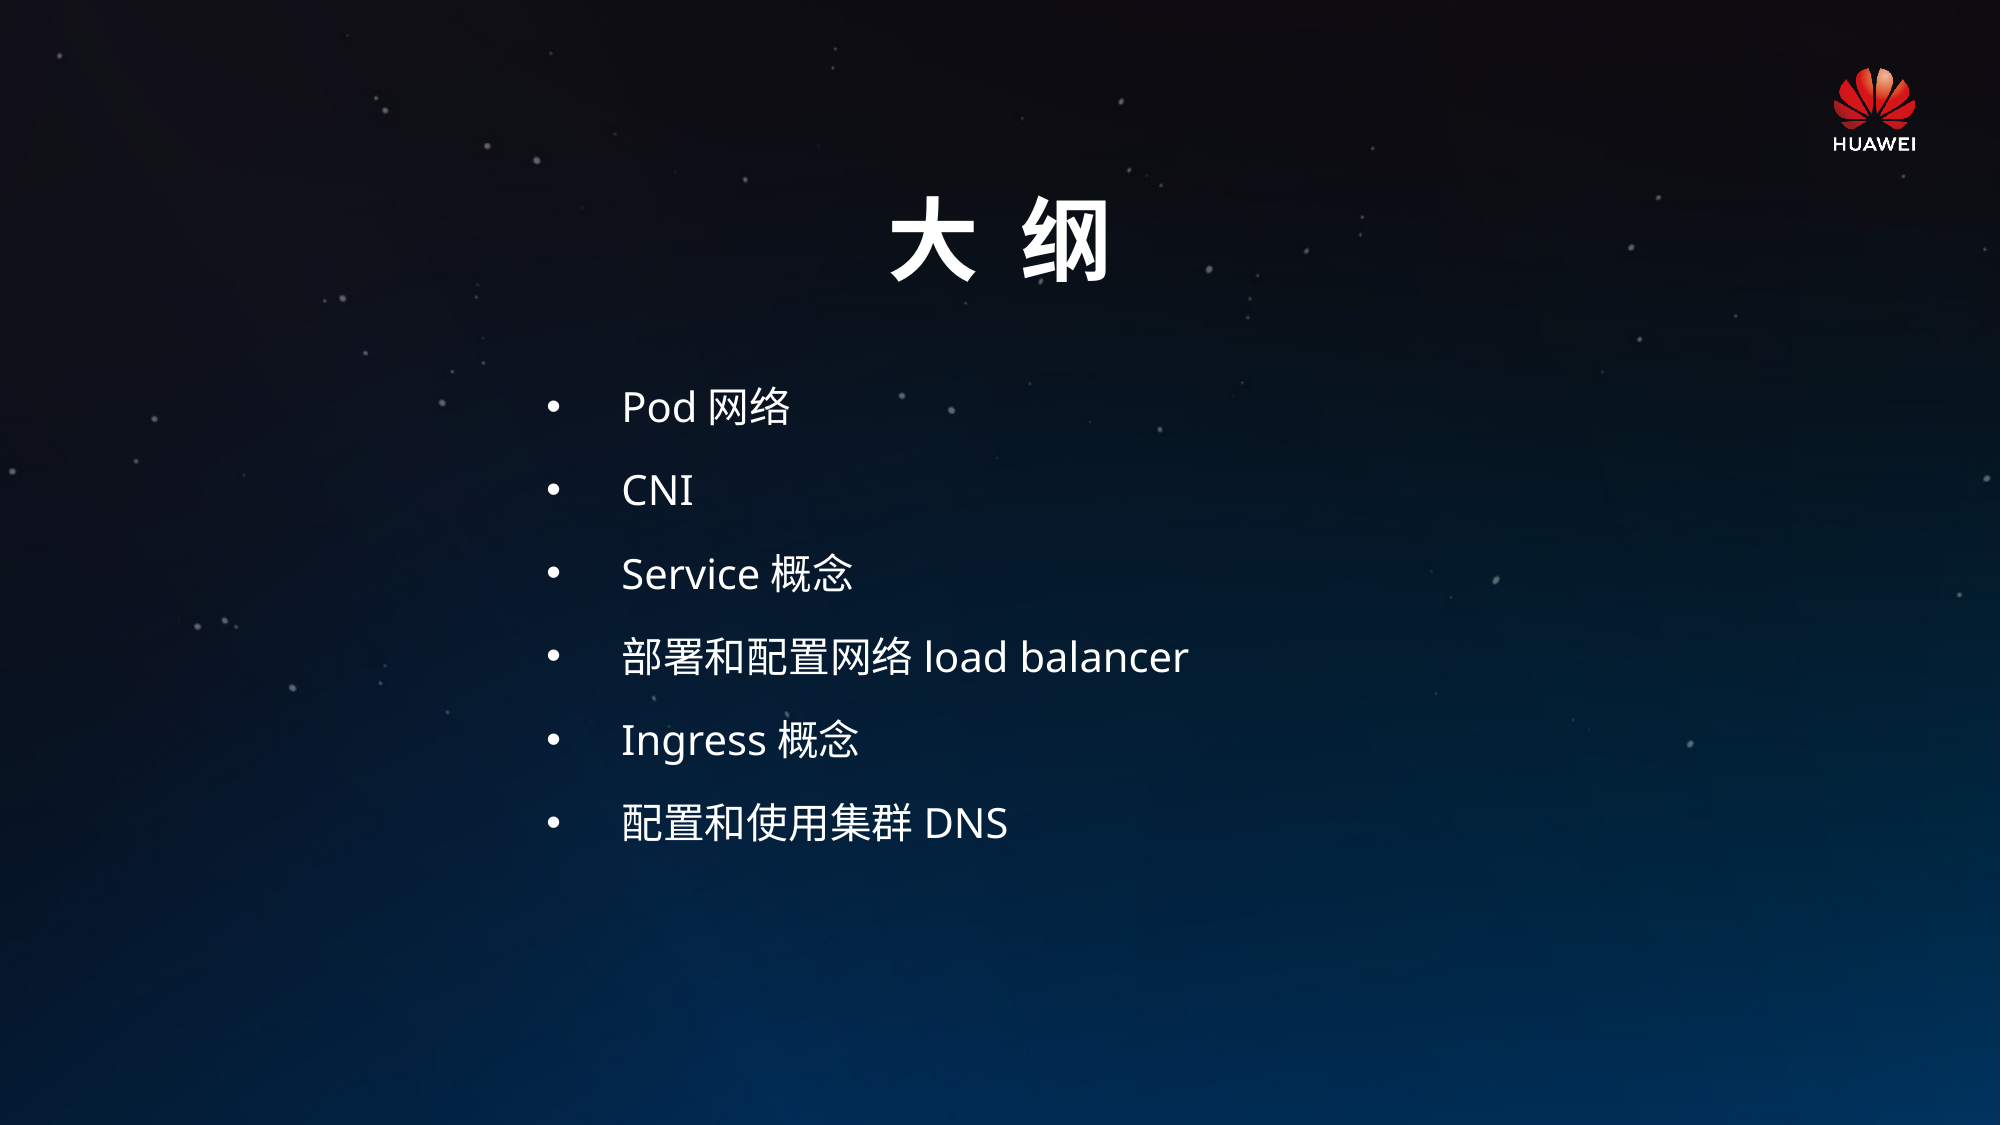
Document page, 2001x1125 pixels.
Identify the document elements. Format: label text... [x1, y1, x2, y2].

picture [0, 0, 2000, 1125]
title 大 纲 [385, 172, 1615, 304]
list Pod网络 CNI Service概念 部署和配置网络load balancer Ingress概念 配置和使用集群DNS [531, 348, 1278, 872]
